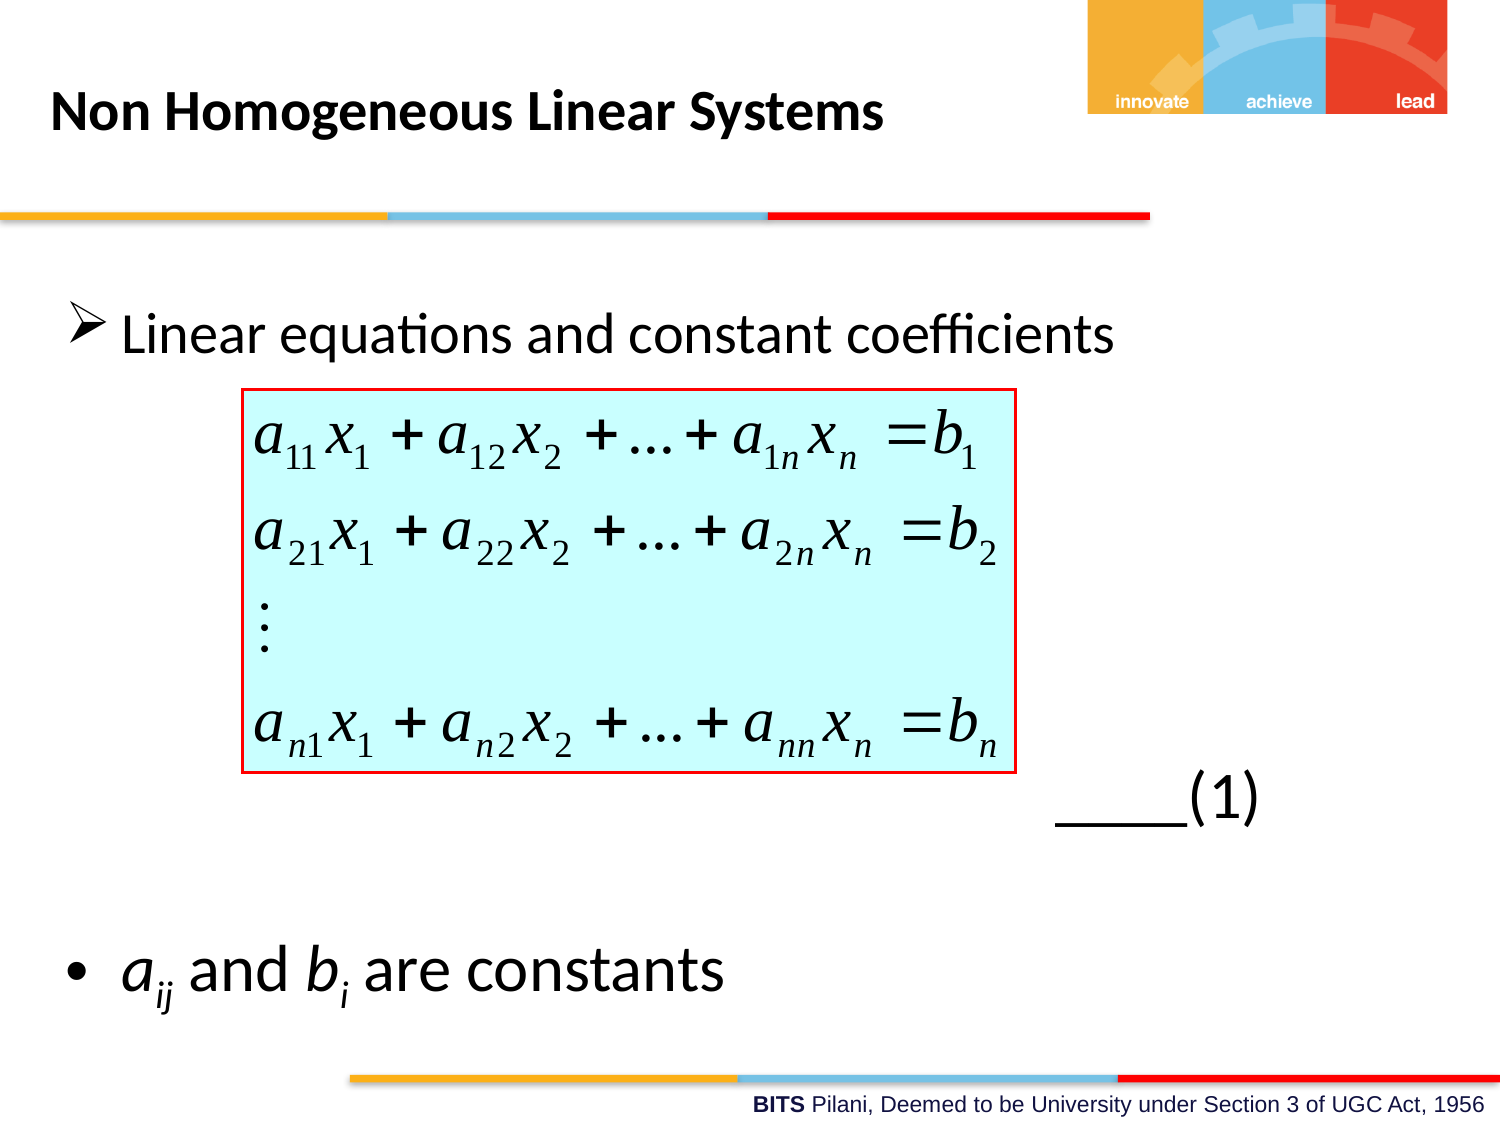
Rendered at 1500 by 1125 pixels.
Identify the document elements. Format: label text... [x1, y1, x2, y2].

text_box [243, 391, 1015, 772]
title Non Homogeneous Linear Systems [35, 32, 1299, 183]
picture [1087, 0, 1448, 114]
list Linear equations and constant coefficients ____(1) aij and bi are constants [50, 287, 1405, 1013]
